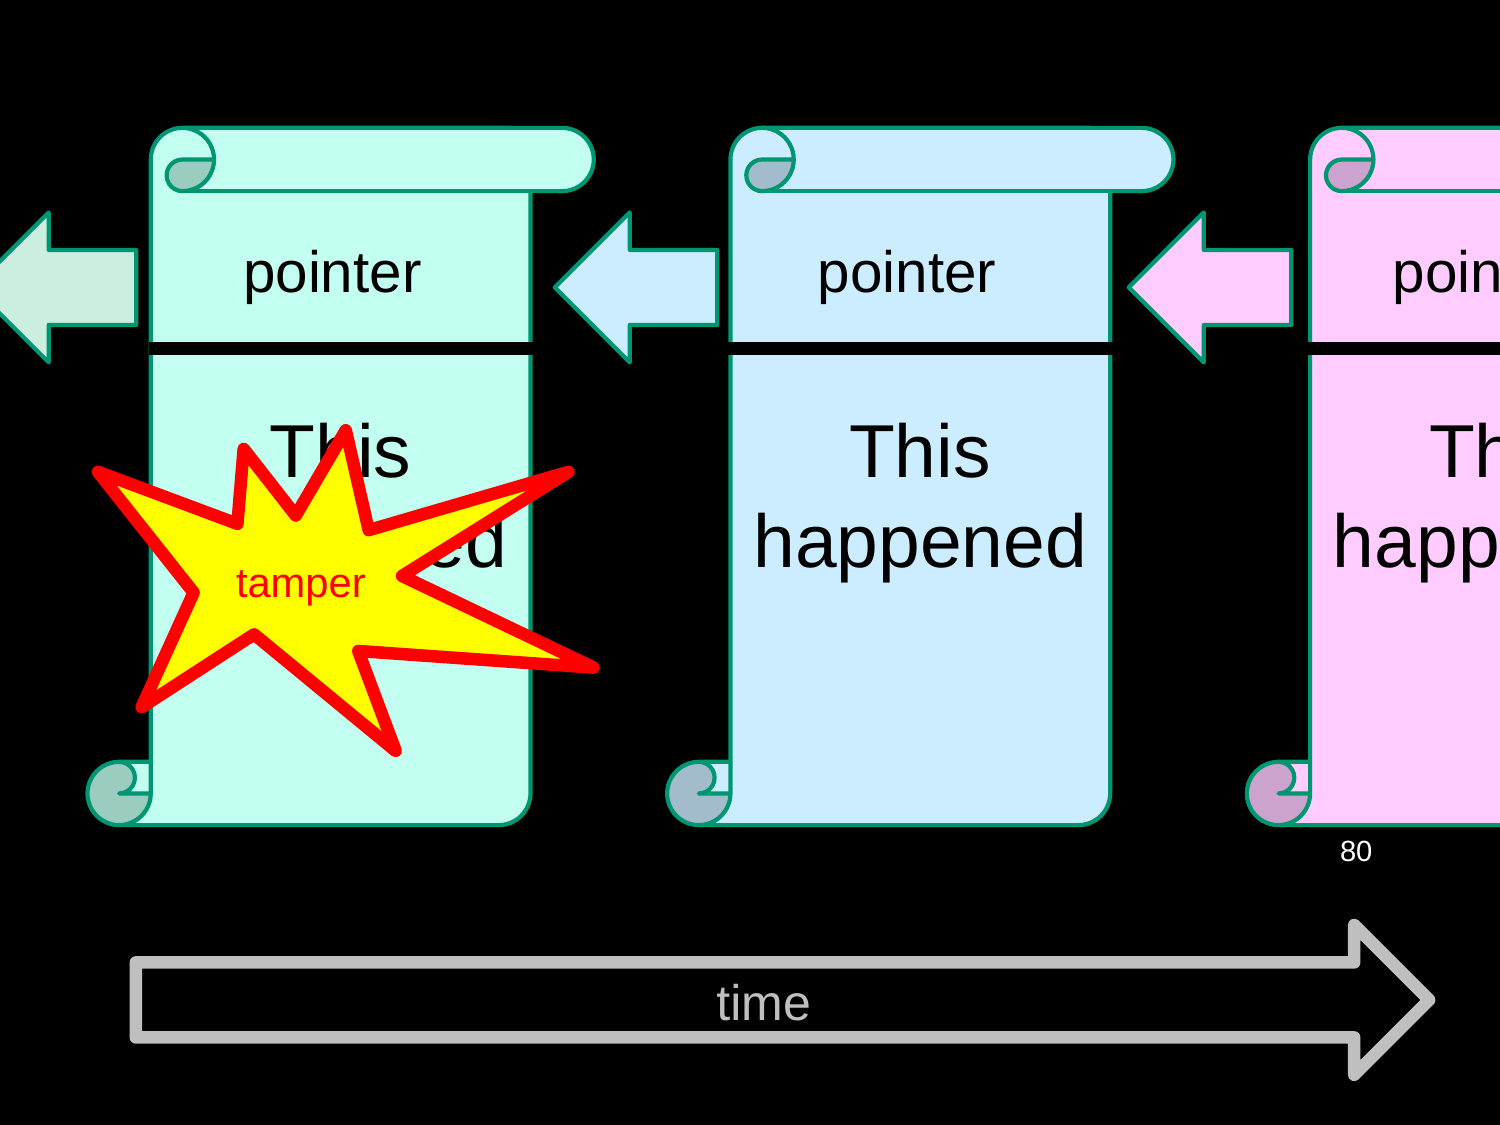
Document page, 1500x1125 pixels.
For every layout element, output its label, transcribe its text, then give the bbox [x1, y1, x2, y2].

text_box This happened [665, 358, 1113, 828]
text_box This happened [148, 125, 596, 225]
text_box This happened [148, 357, 533, 428]
text_box This happened [85, 760, 533, 828]
text_box This happened [1308, 125, 1500, 224]
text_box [723, 225, 1118, 349]
text_box [1126, 210, 1293, 365]
text_box [552, 210, 718, 365]
text_box This happened [1244, 358, 1500, 828]
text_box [97, 429, 594, 752]
text_box time [133, 922, 1432, 1077]
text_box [148, 225, 543, 349]
text_box This happened [728, 125, 1176, 224]
text_box [0, 210, 139, 365]
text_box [1298, 225, 1500, 349]
slide_number 80 [1074, 824, 1388, 901]
